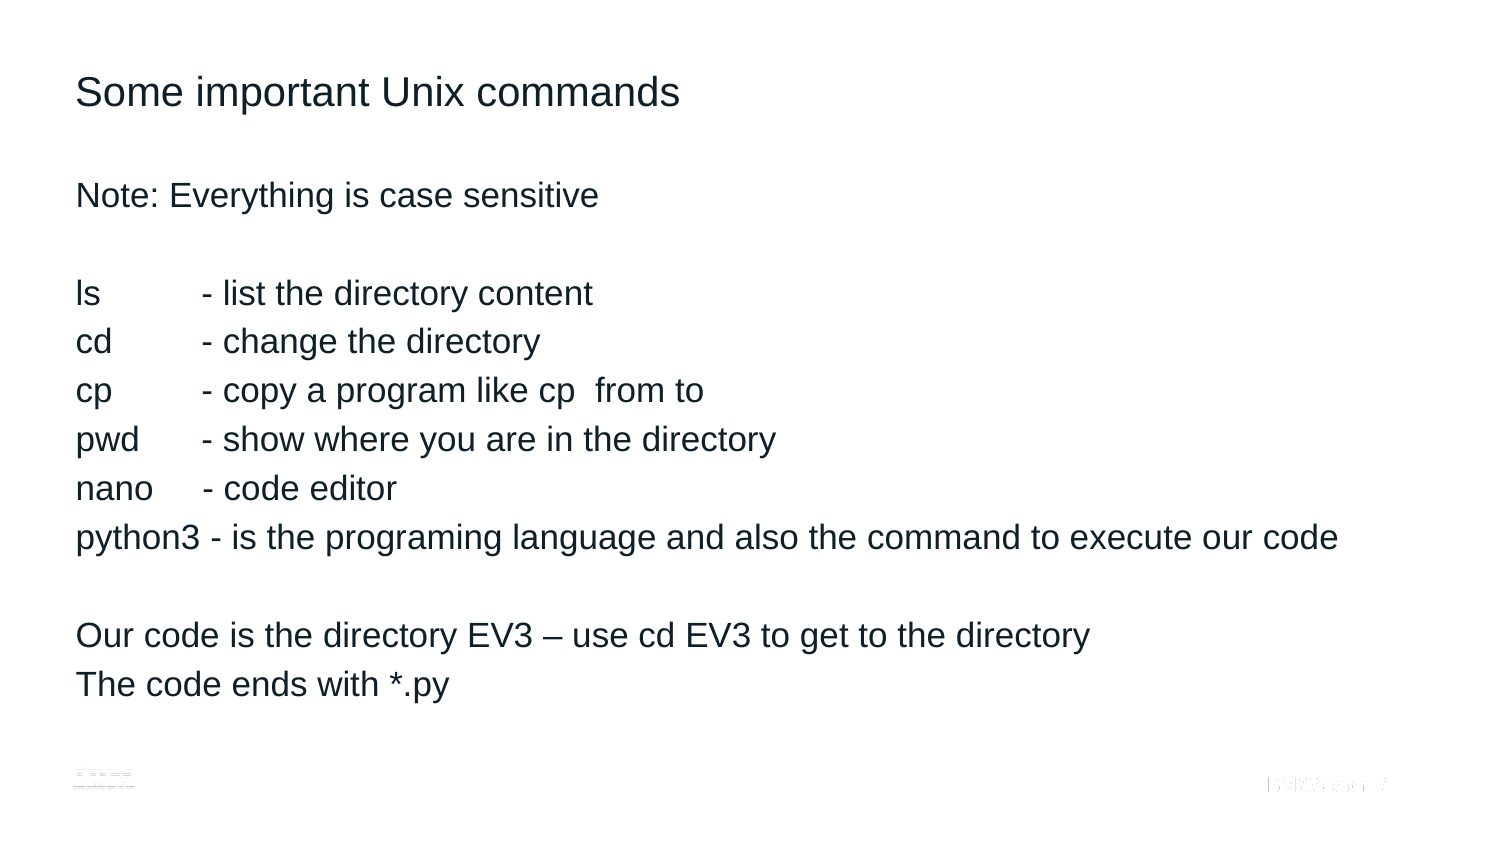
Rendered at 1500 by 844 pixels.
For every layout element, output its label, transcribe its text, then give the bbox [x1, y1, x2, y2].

title Some important Unix commands [74, 64, 1426, 116]
list Note: Everything is case sensitive ls - list the directory content cd - change the directory cp - copy a program like cp from to pwd - show where you are in the directory nano - code editor python3 - is the programing language and also the command to execute our code Our code is the directory EV3 – use cd EV3 to get to the directory The code ends with *.py [75, 171, 1429, 706]
picture [1264, 777, 1397, 792]
picture [73, 767, 134, 791]
